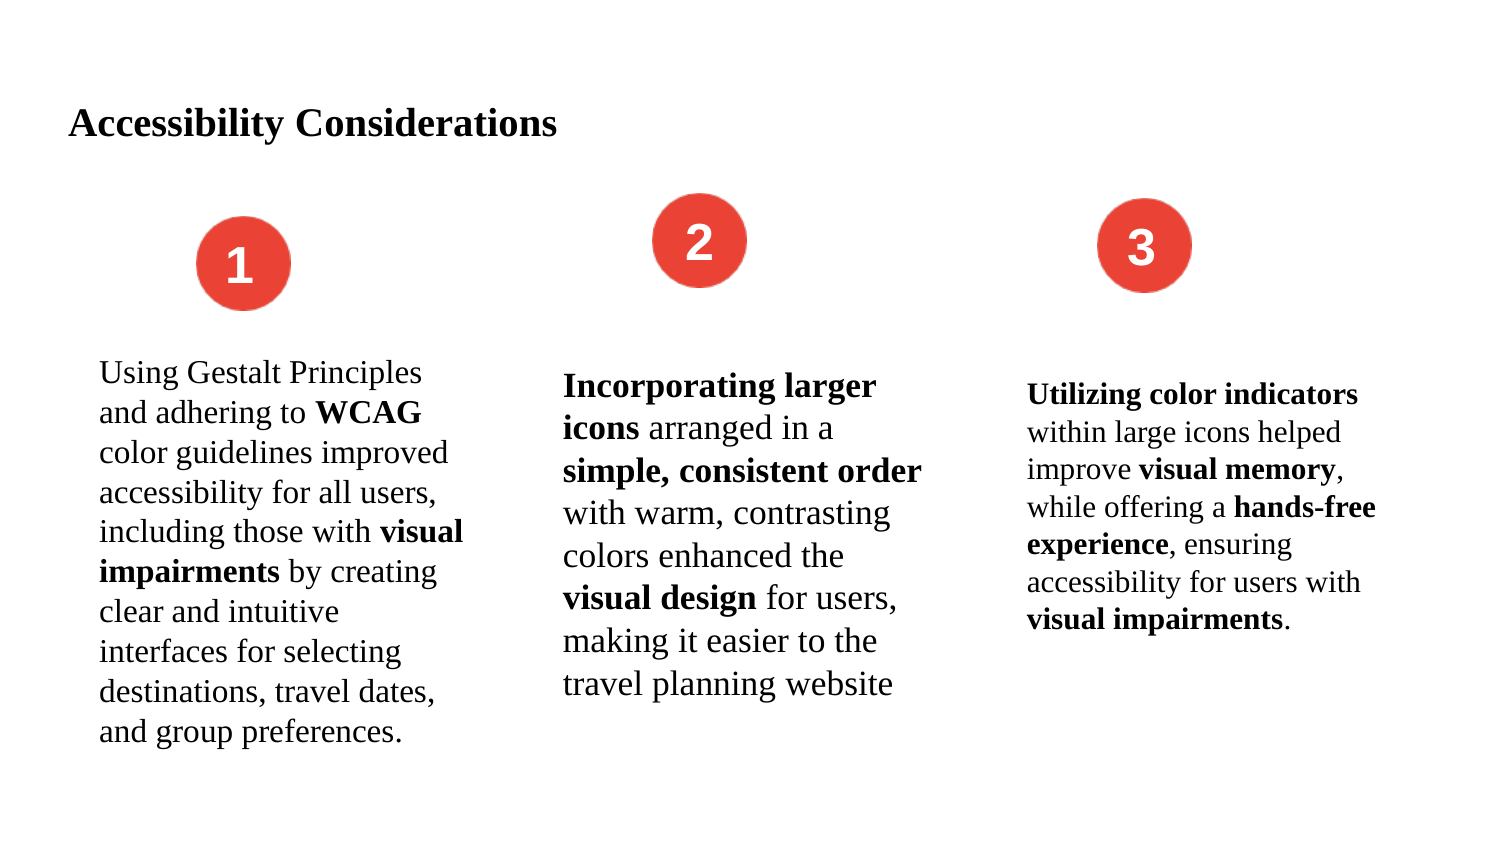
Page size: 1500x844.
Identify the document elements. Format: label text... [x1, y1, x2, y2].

picture [1097, 198, 1192, 293]
text_box Using Gestalt Principles and adhering to WCAG color guidelines improved accessibility for all users, including those with visual impairments by creating clear and intuitive interfaces for selecting destinations, travel dates, and group preferences. [84, 335, 490, 804]
text_box 2 [670, 193, 808, 325]
picture [651, 193, 747, 288]
text_box Incorporating larger icons arranged in a simple, consistent order with warm, contrasting colors enhanced the visual design for users, making it easier to the travel planning website [547, 346, 953, 726]
text_box Utilizing color indicators within large icons helped improve visual memory, while offering a hands-free experience, ensuring accessibility for users with visual impairments. [1011, 358, 1417, 680]
text_box 1 [210, 216, 349, 348]
title Accessibility Considerations [51, 72, 1449, 167]
text_box 3 [1112, 198, 1250, 330]
picture [196, 216, 291, 312]
